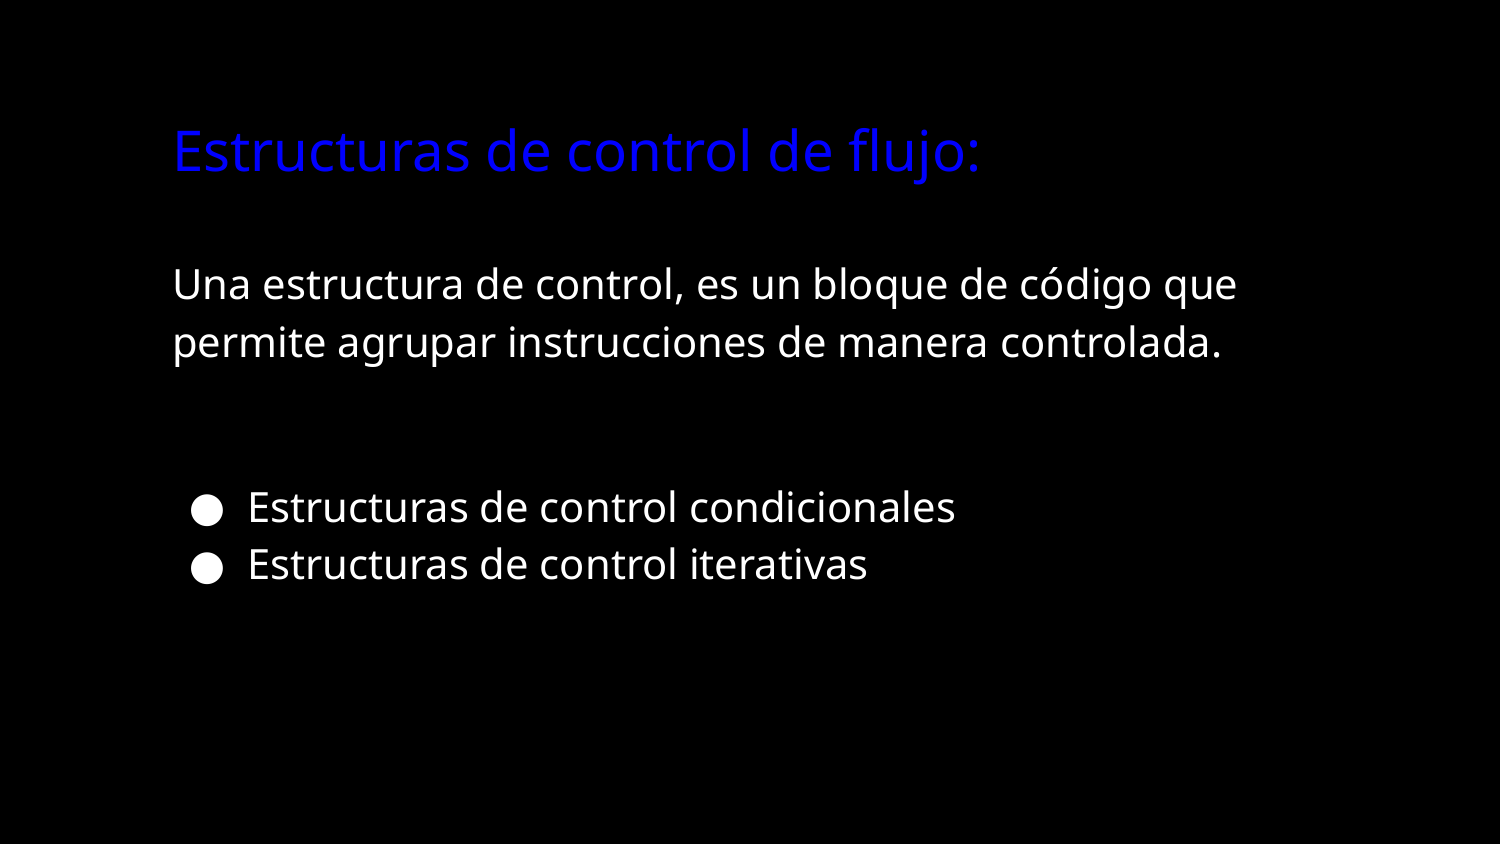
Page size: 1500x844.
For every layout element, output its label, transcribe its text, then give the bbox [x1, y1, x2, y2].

text_box Estructuras de control de flujo: Una estructura de control, es un bloque de código que permite agrupar instrucciones de manera controlada. Estructuras de control condicionales Estructuras de control iterativas [157, 100, 1326, 730]
